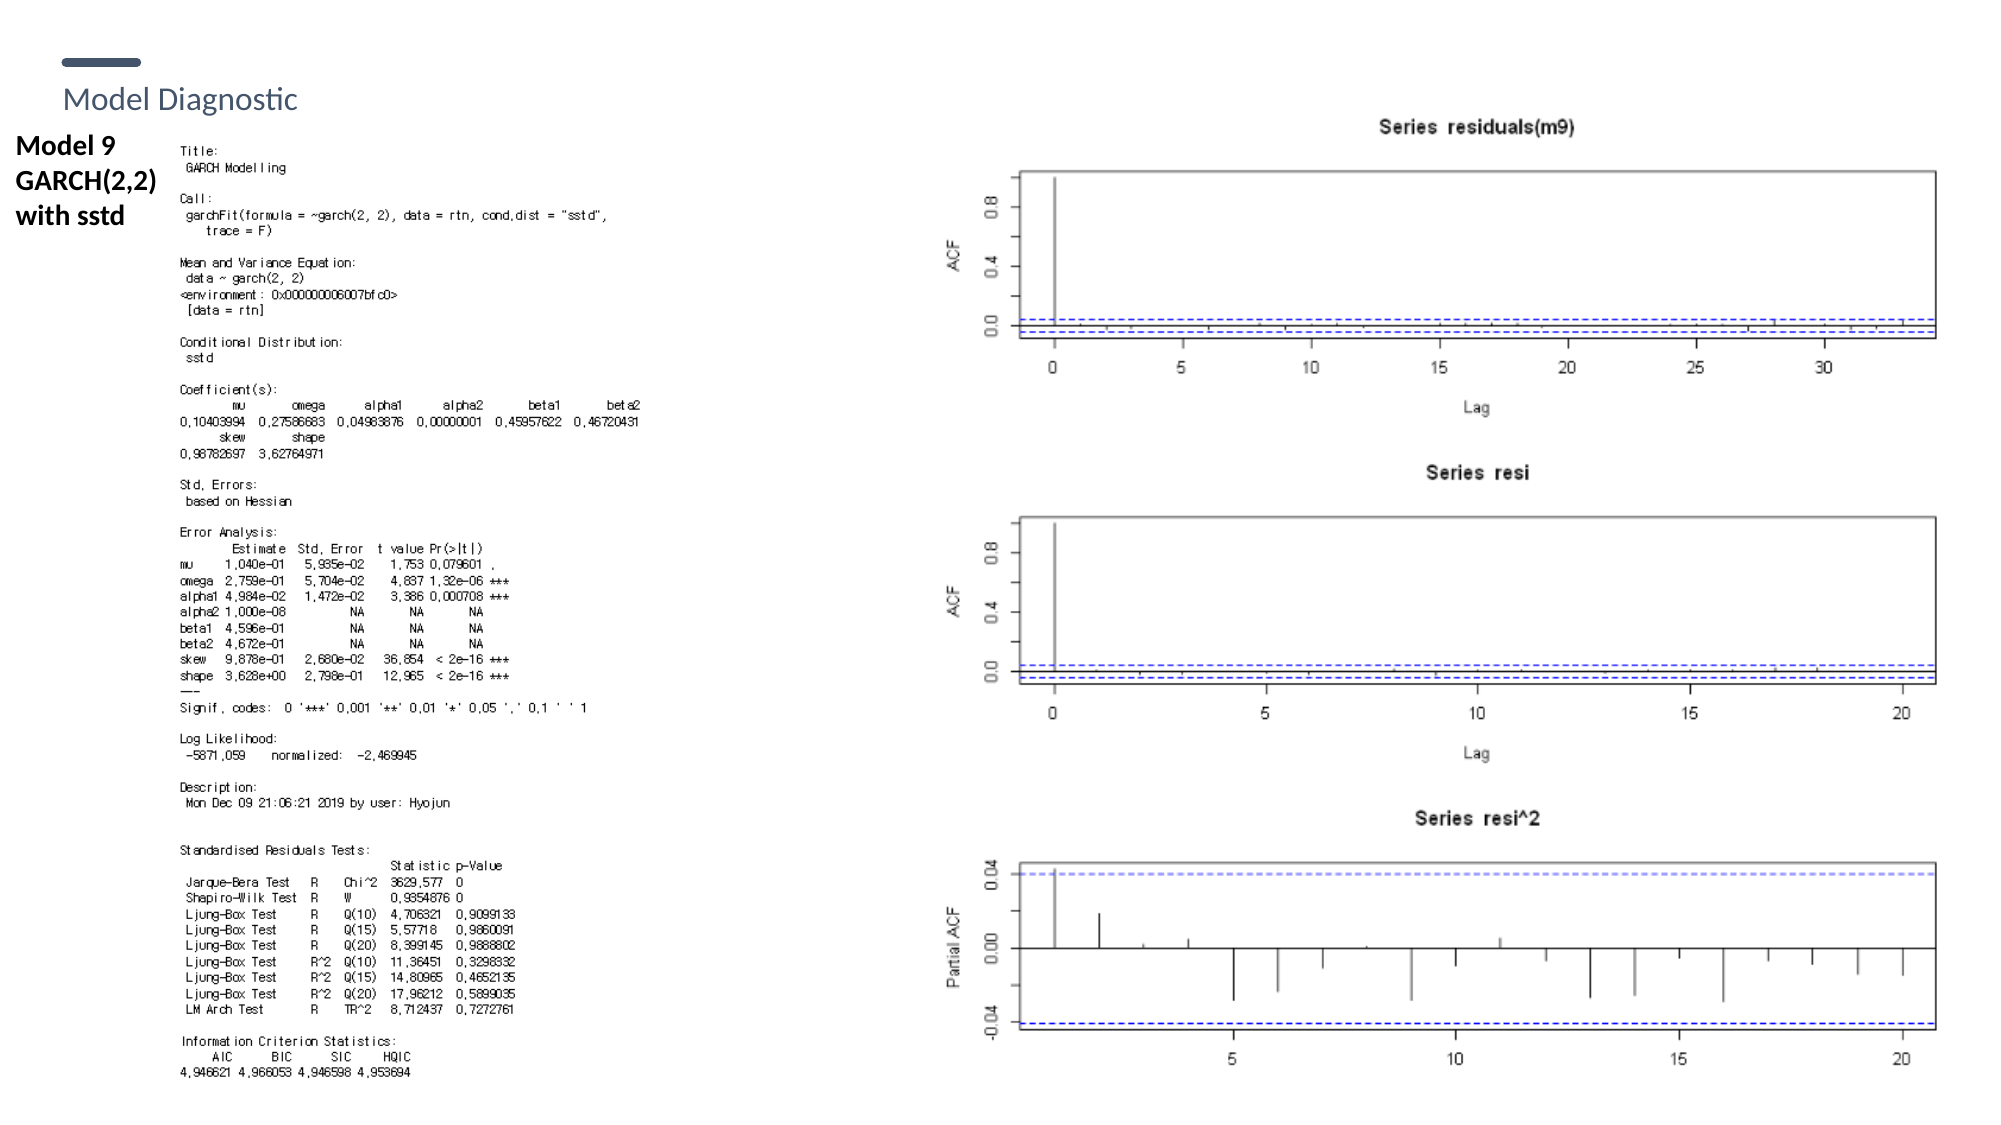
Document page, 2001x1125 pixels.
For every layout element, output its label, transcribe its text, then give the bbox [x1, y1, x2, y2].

picture [176, 138, 647, 1084]
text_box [62, 62, 572, 158]
text_box Model 9 GARCH(2,2) with sstd [0, 119, 173, 239]
picture [933, 100, 1938, 1084]
